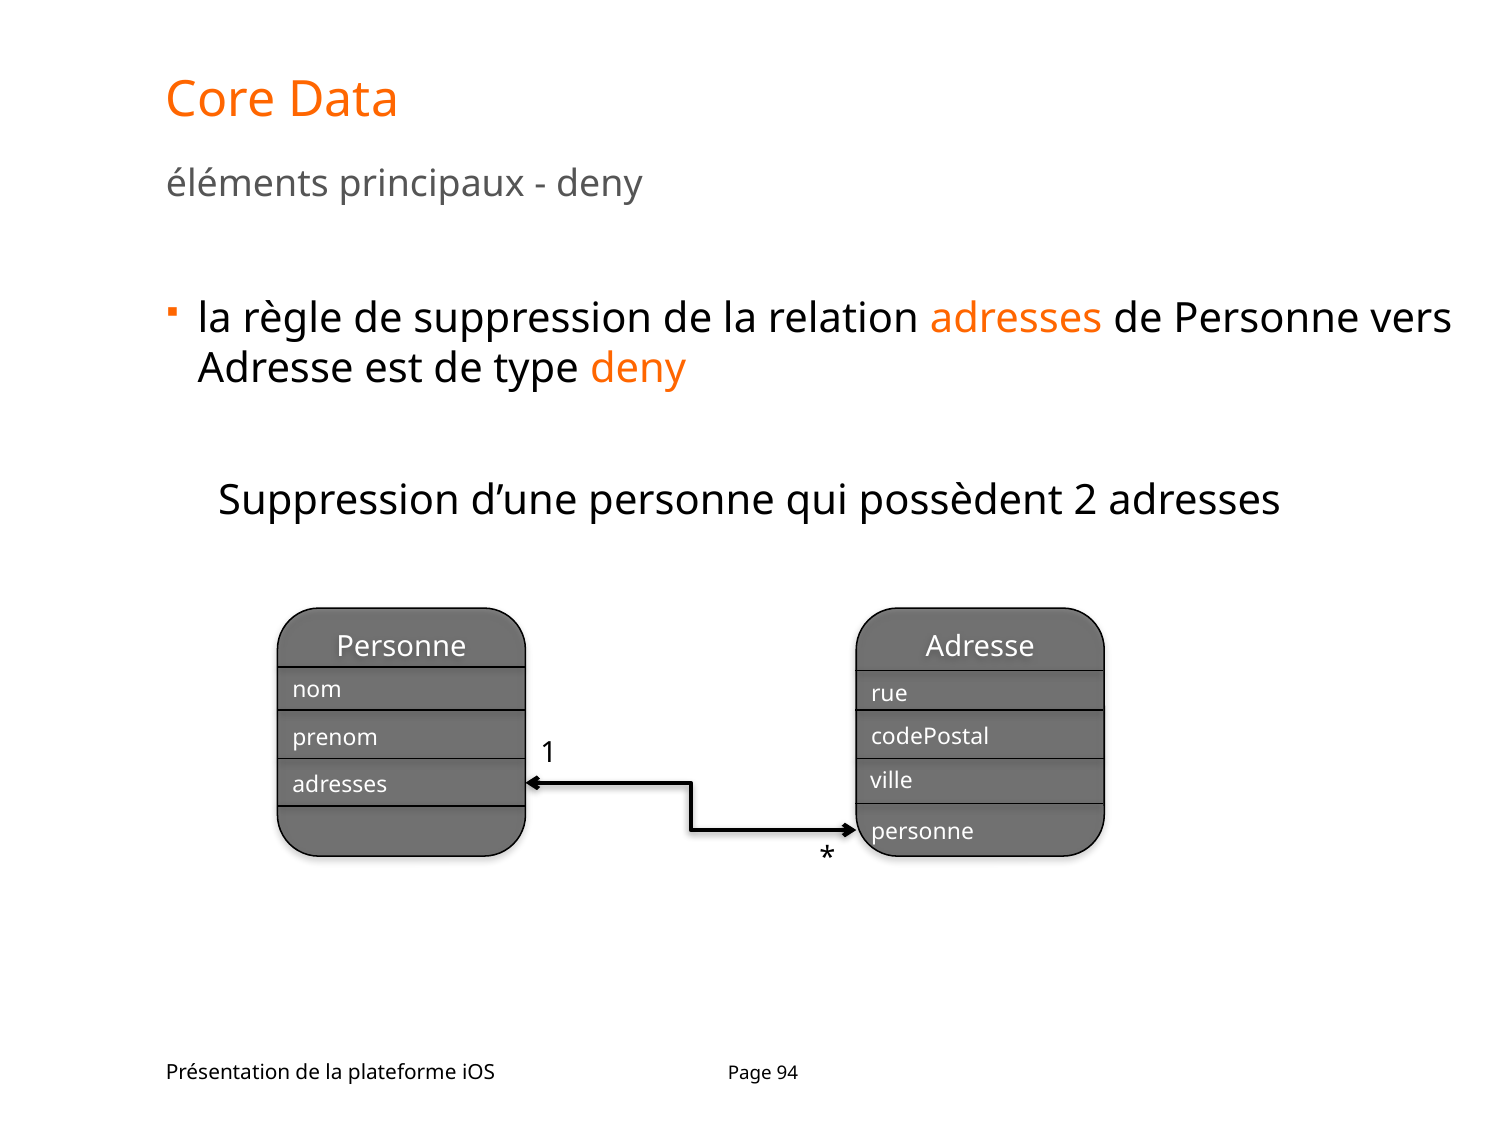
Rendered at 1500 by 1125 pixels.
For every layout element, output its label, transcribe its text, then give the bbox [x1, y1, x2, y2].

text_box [277, 607, 526, 857]
list la règle de suppression de la relation adresses de Personne vers Adresse est de type deny [165, 290, 1483, 421]
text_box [855, 607, 1105, 857]
footer Présentation de la plateforme iOS [165, 1050, 575, 1087]
text_box Suppression d’une personne qui possèdent 2 adresses [0, 465, 1500, 531]
title Core Data [165, 66, 1448, 148]
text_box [525, 725, 857, 882]
list éléments principaux - deny [165, 158, 1448, 209]
